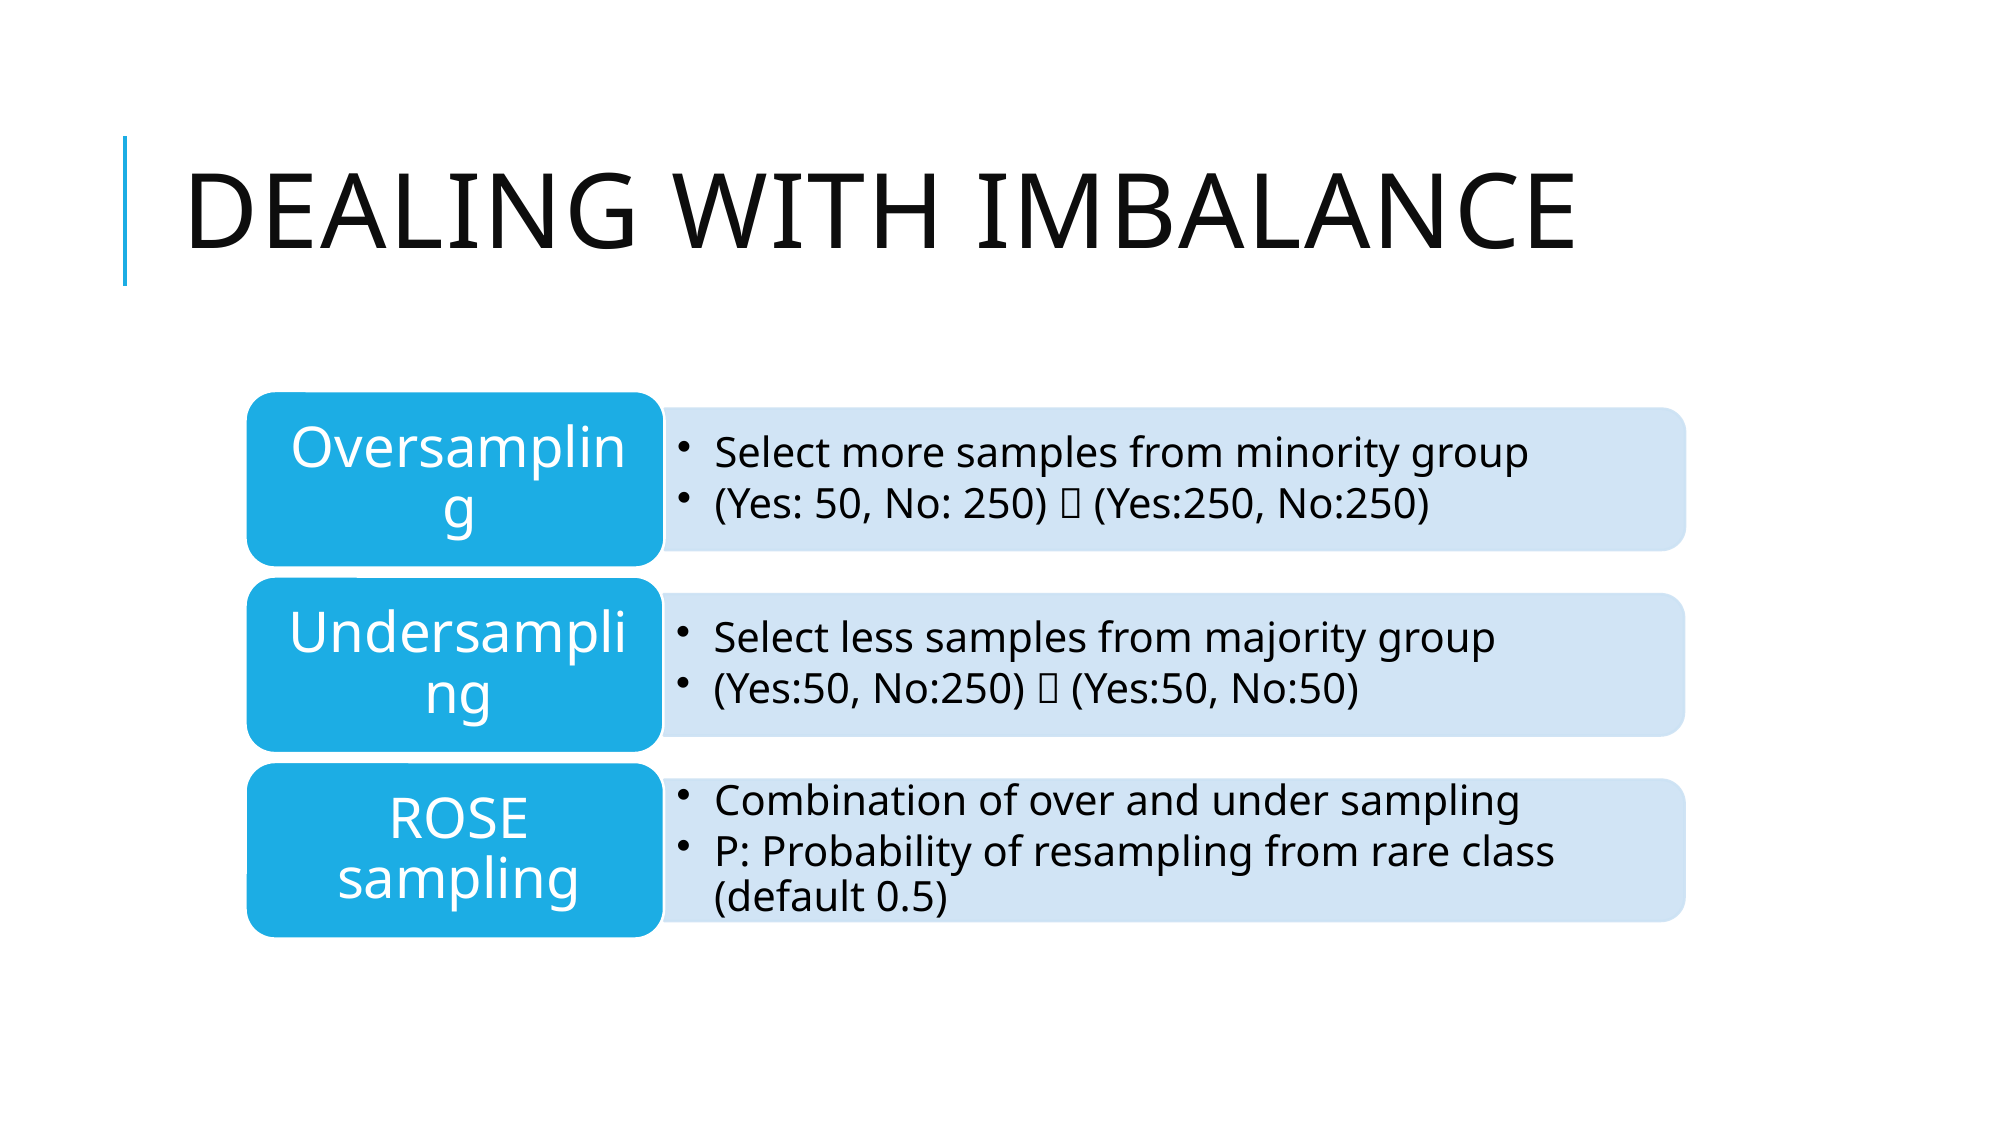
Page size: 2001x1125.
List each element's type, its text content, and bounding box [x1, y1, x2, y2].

title Dealing with imbalance [168, 96, 1763, 342]
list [167, 390, 1763, 940]
